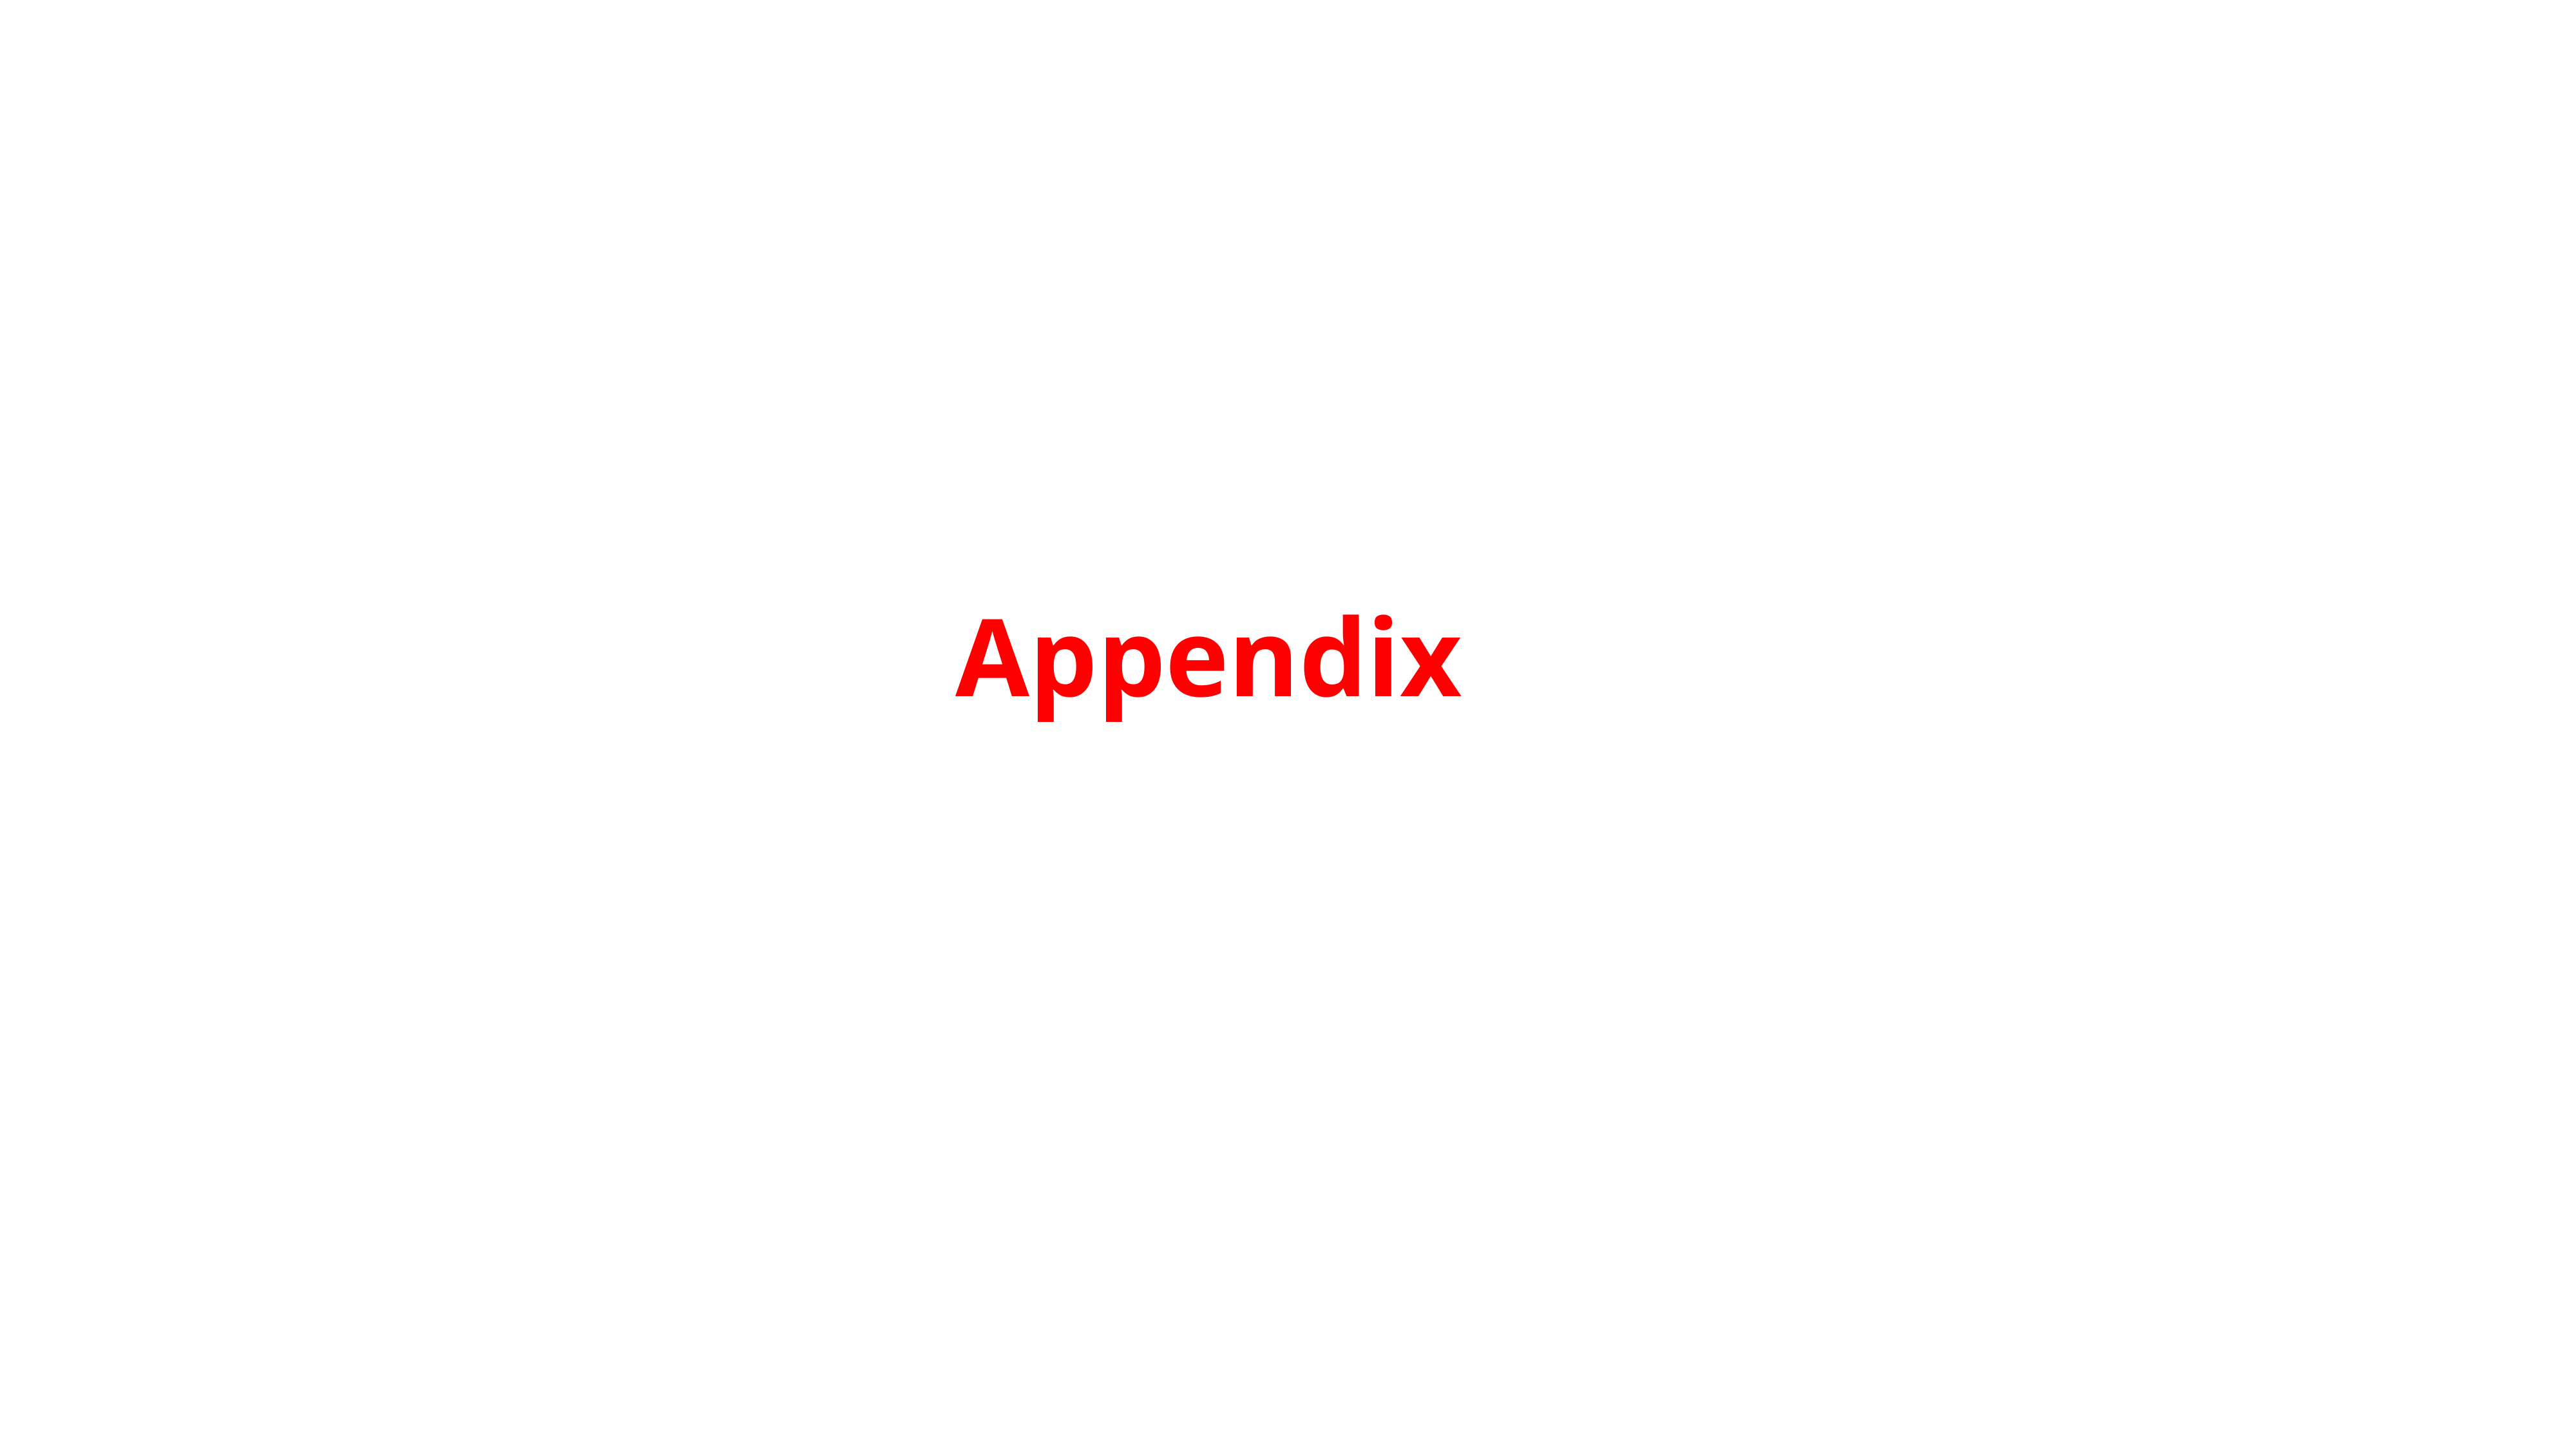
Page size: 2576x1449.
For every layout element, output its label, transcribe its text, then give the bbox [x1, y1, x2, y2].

text_box Appendix [946, 584, 1473, 723]
